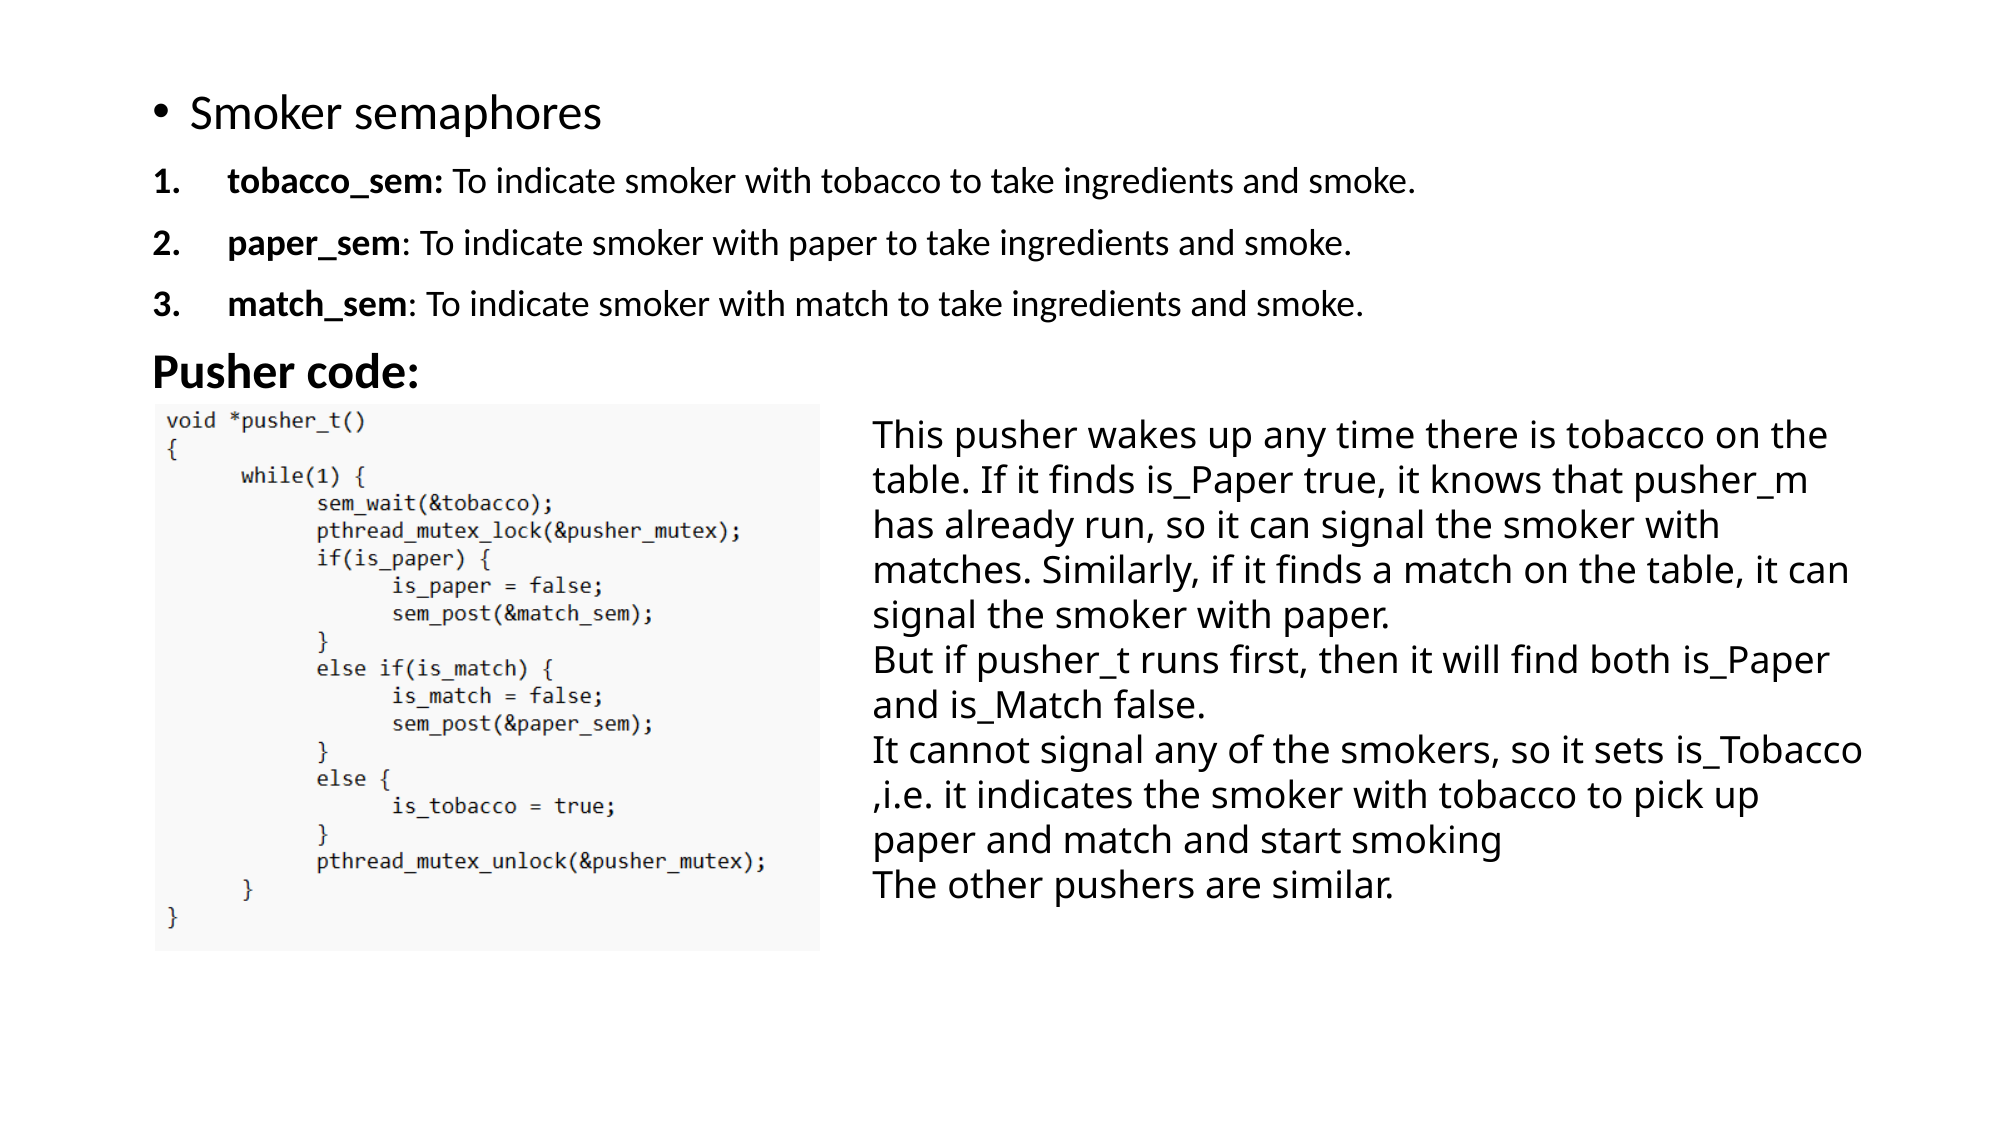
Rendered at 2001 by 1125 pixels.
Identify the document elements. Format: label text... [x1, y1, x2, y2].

text_box This pusher wakes up any time there is tobacco on the table. If it finds is_Paper true, it knows that pusher_m has already run, so it can signal the smoker with matches. Similarly, if it finds a match on the table, it can signal the smoker with paper. But if pusher_t runs first, then it will find both is_Paper and is_Match false. It cannot signal any of the smokers, so it sets is_Tobacco ,i.e. it indicates the smoker with tobacco to pick up paper and match and start smoking The other pushers are similar. [857, 404, 1881, 914]
picture [155, 404, 820, 951]
list Smoker semaphores tobacco_sem: To indicate smoker with tobacco to take ingredients and smoke. paper_sem: To indicate smoker with paper to take ingredients and smoke. match_sem: To indicate smoker with match to take ingredients and smoke. Pusher code: [137, 79, 1863, 1009]
